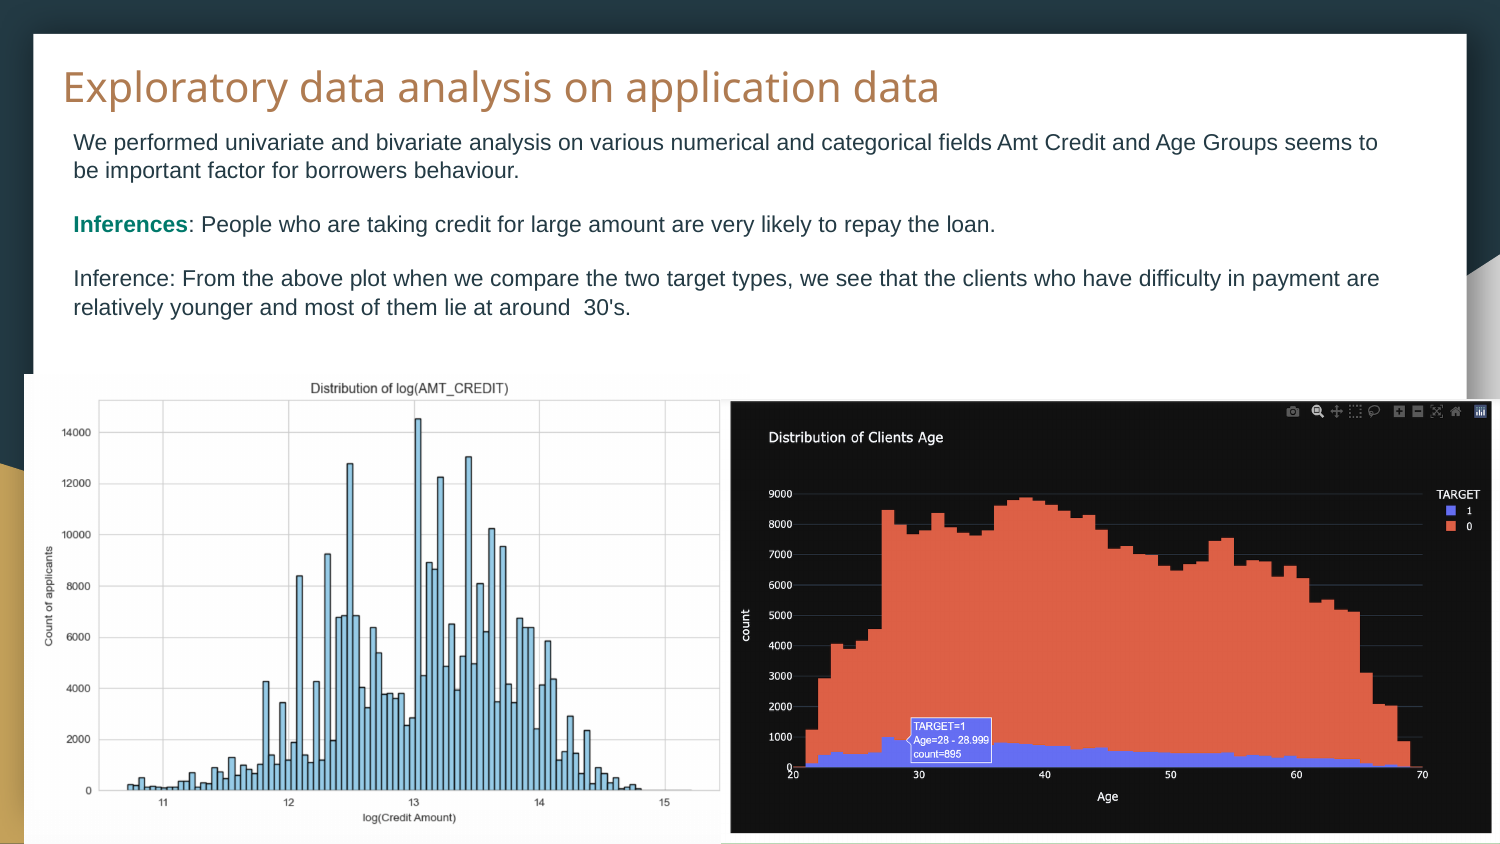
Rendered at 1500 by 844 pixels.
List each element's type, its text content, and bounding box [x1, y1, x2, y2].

title Exploratory data analysis on application data [47, 45, 1246, 129]
list We performed univariate and bivariate analysis on various numerical and categorical fields Amt Credit and Age Groups seems to be important factor for borrowers behaviour. Inferences: People who are taking credit for large amount are very likely to repay the loan. Inference: From the above plot when we compare the two target types, we see that the clients who have difficulty in payment are relatively younger and most of them lie at around 30's. [58, 110, 1425, 328]
picture [24, 374, 1500, 844]
